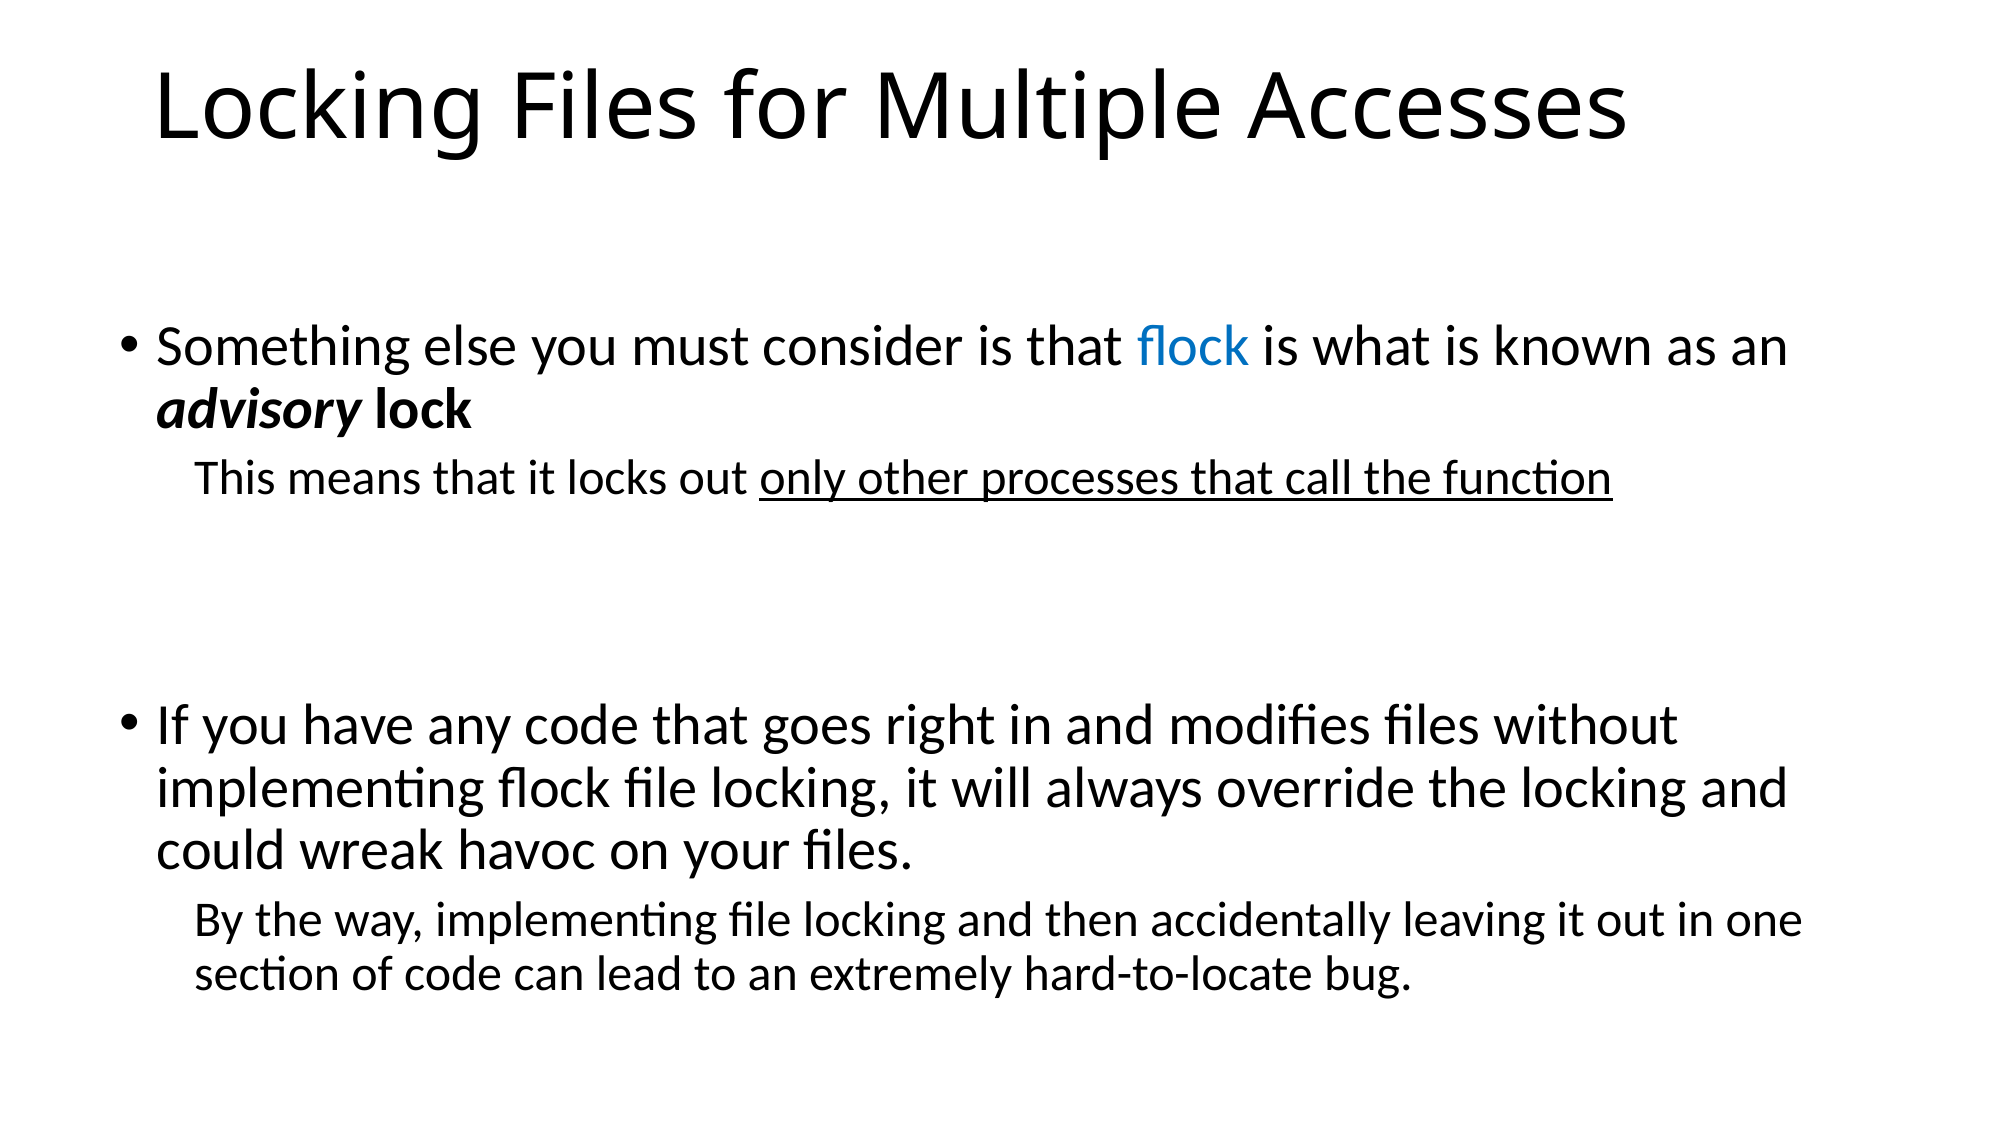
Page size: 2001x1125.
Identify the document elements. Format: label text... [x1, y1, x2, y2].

title Locking Files for Multiple Accesses [137, 0, 1863, 217]
list Something else you must consider is that flock is what is known as an advisory lock This means that it locks out only other processes that call the function If you have any code that goes right in and modifies files without implementing flock file locking, it will always override the locking and could wreak havoc on your files. By the way, implementing file locking and then accidentally leaving it out in one section of code can lead to an extremely hard-to-locate bug. [104, 217, 1896, 1125]
